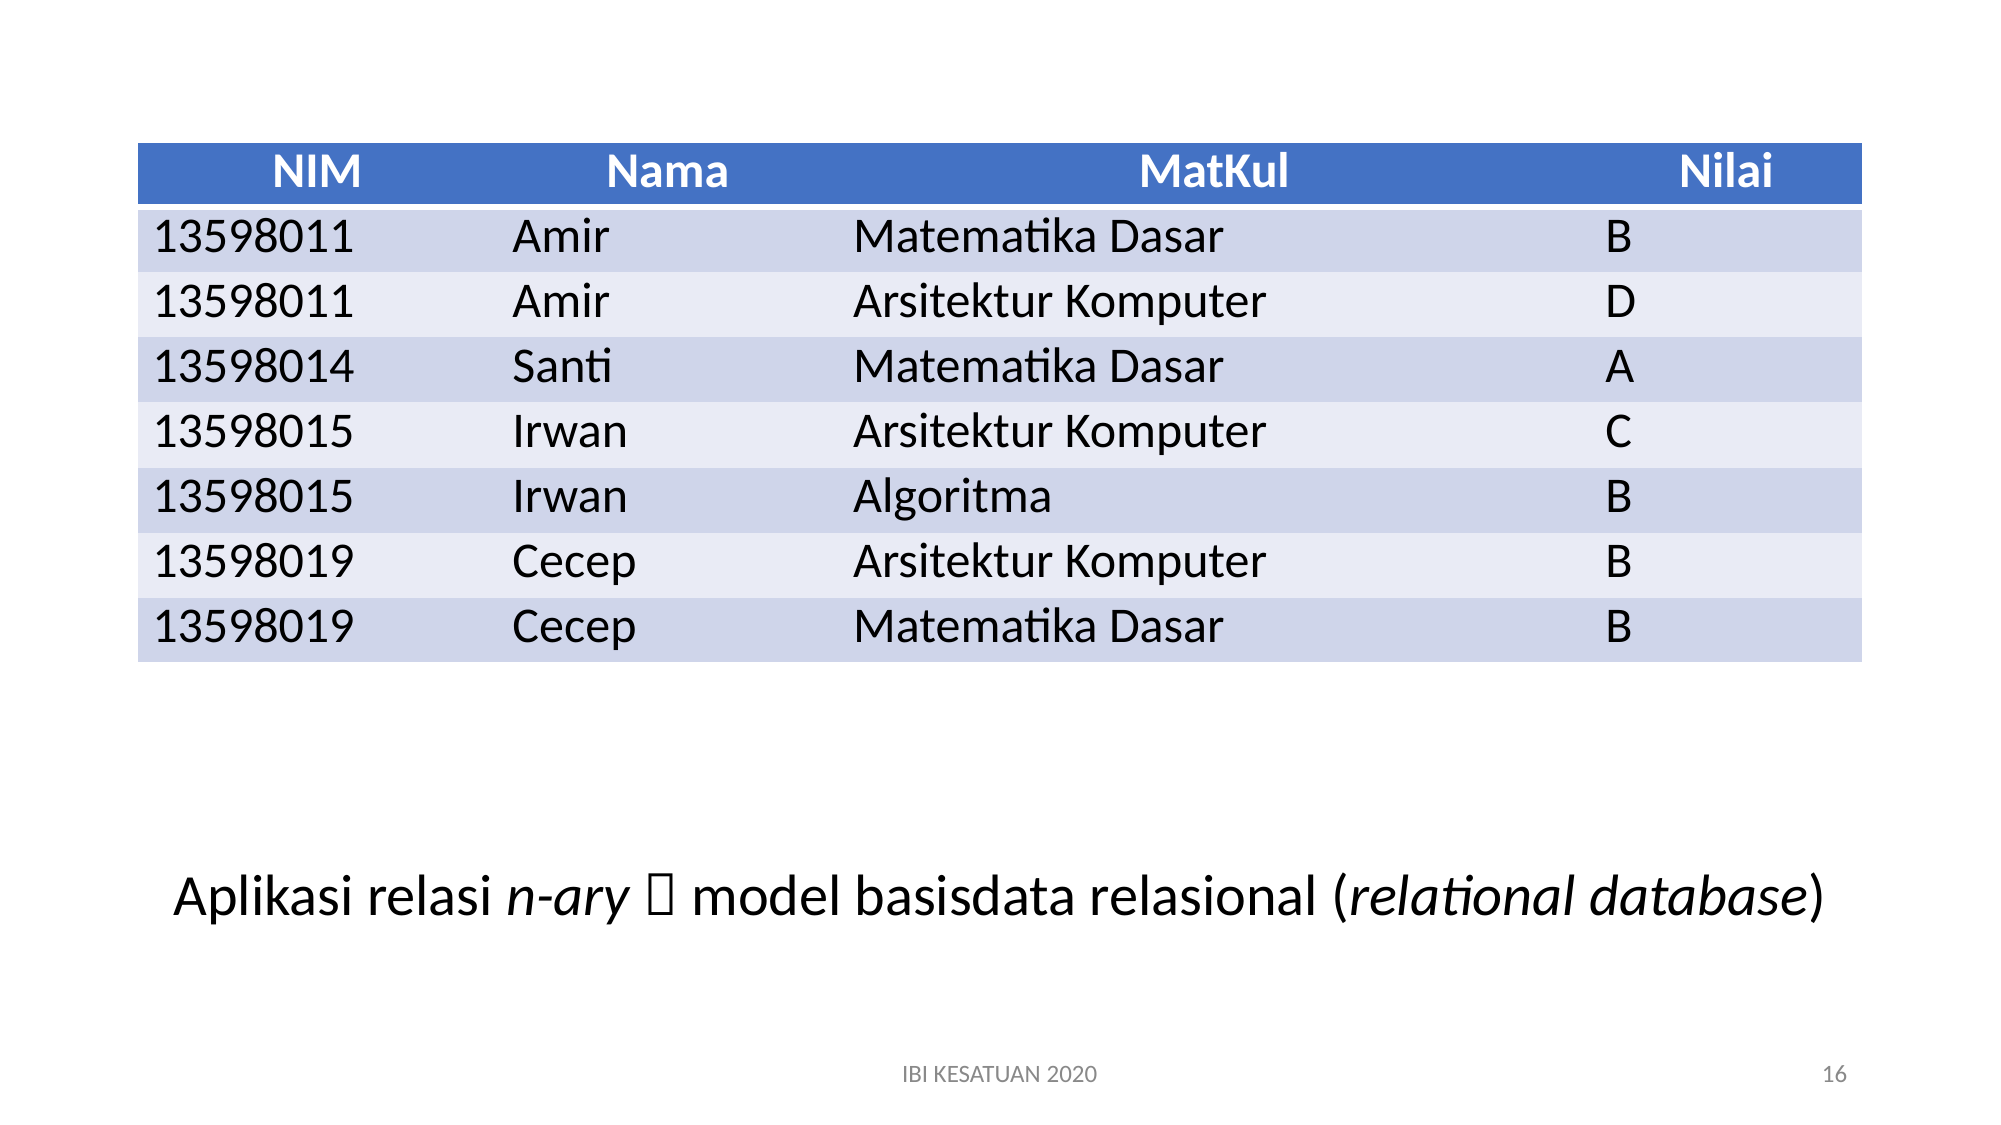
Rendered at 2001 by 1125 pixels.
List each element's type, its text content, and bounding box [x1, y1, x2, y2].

table_cell D [1590, 272, 1862, 337]
table_cell 13598015 [138, 468, 498, 533]
table_cell 13598014 [138, 337, 498, 402]
text_box 16 [1412, 1042, 1863, 1103]
table_cell Irwan [498, 402, 838, 468]
table_cell A [1590, 337, 1862, 402]
table_cell Amir [498, 272, 838, 337]
table_cell Matematika Dasar [838, 337, 1590, 402]
table_cell B [1590, 210, 1862, 272]
table_cell Matematika Dasar [838, 210, 1590, 272]
table_cell Arsitektur Komputer [838, 402, 1590, 468]
table_cell 13598015 [138, 402, 498, 468]
table_header MatKul [838, 143, 1590, 204]
table_cell 13598011 [138, 272, 498, 337]
table_cell Irwan [498, 468, 838, 533]
table_cell B [1590, 533, 1862, 598]
table_cell B [1590, 598, 1862, 662]
table_cell Amir [498, 210, 838, 272]
text_box IBI KESATUAN 2020 [662, 1042, 1338, 1103]
table_cell Cecep [498, 533, 838, 598]
text_box Aplikasi relasi n-ary  model basisdata relasional (relational database) [111, 849, 1889, 935]
table_cell 13598011 [138, 210, 498, 272]
table_cell Matematika Dasar [838, 598, 1590, 662]
table_cell Arsitektur Komputer [838, 533, 1590, 598]
table_cell Cecep [498, 598, 838, 662]
table_cell Arsitektur Komputer [838, 272, 1590, 337]
table_cell 13598019 [138, 598, 498, 662]
table_header NIM [138, 143, 498, 204]
table_cell Santi [498, 337, 838, 402]
table_cell Algoritma [838, 468, 1590, 533]
table_header Nama [498, 143, 838, 204]
table_cell B [1590, 468, 1862, 533]
table_cell C [1590, 402, 1862, 468]
table_cell 13598019 [138, 533, 498, 598]
table_header Nilai [1590, 143, 1862, 204]
